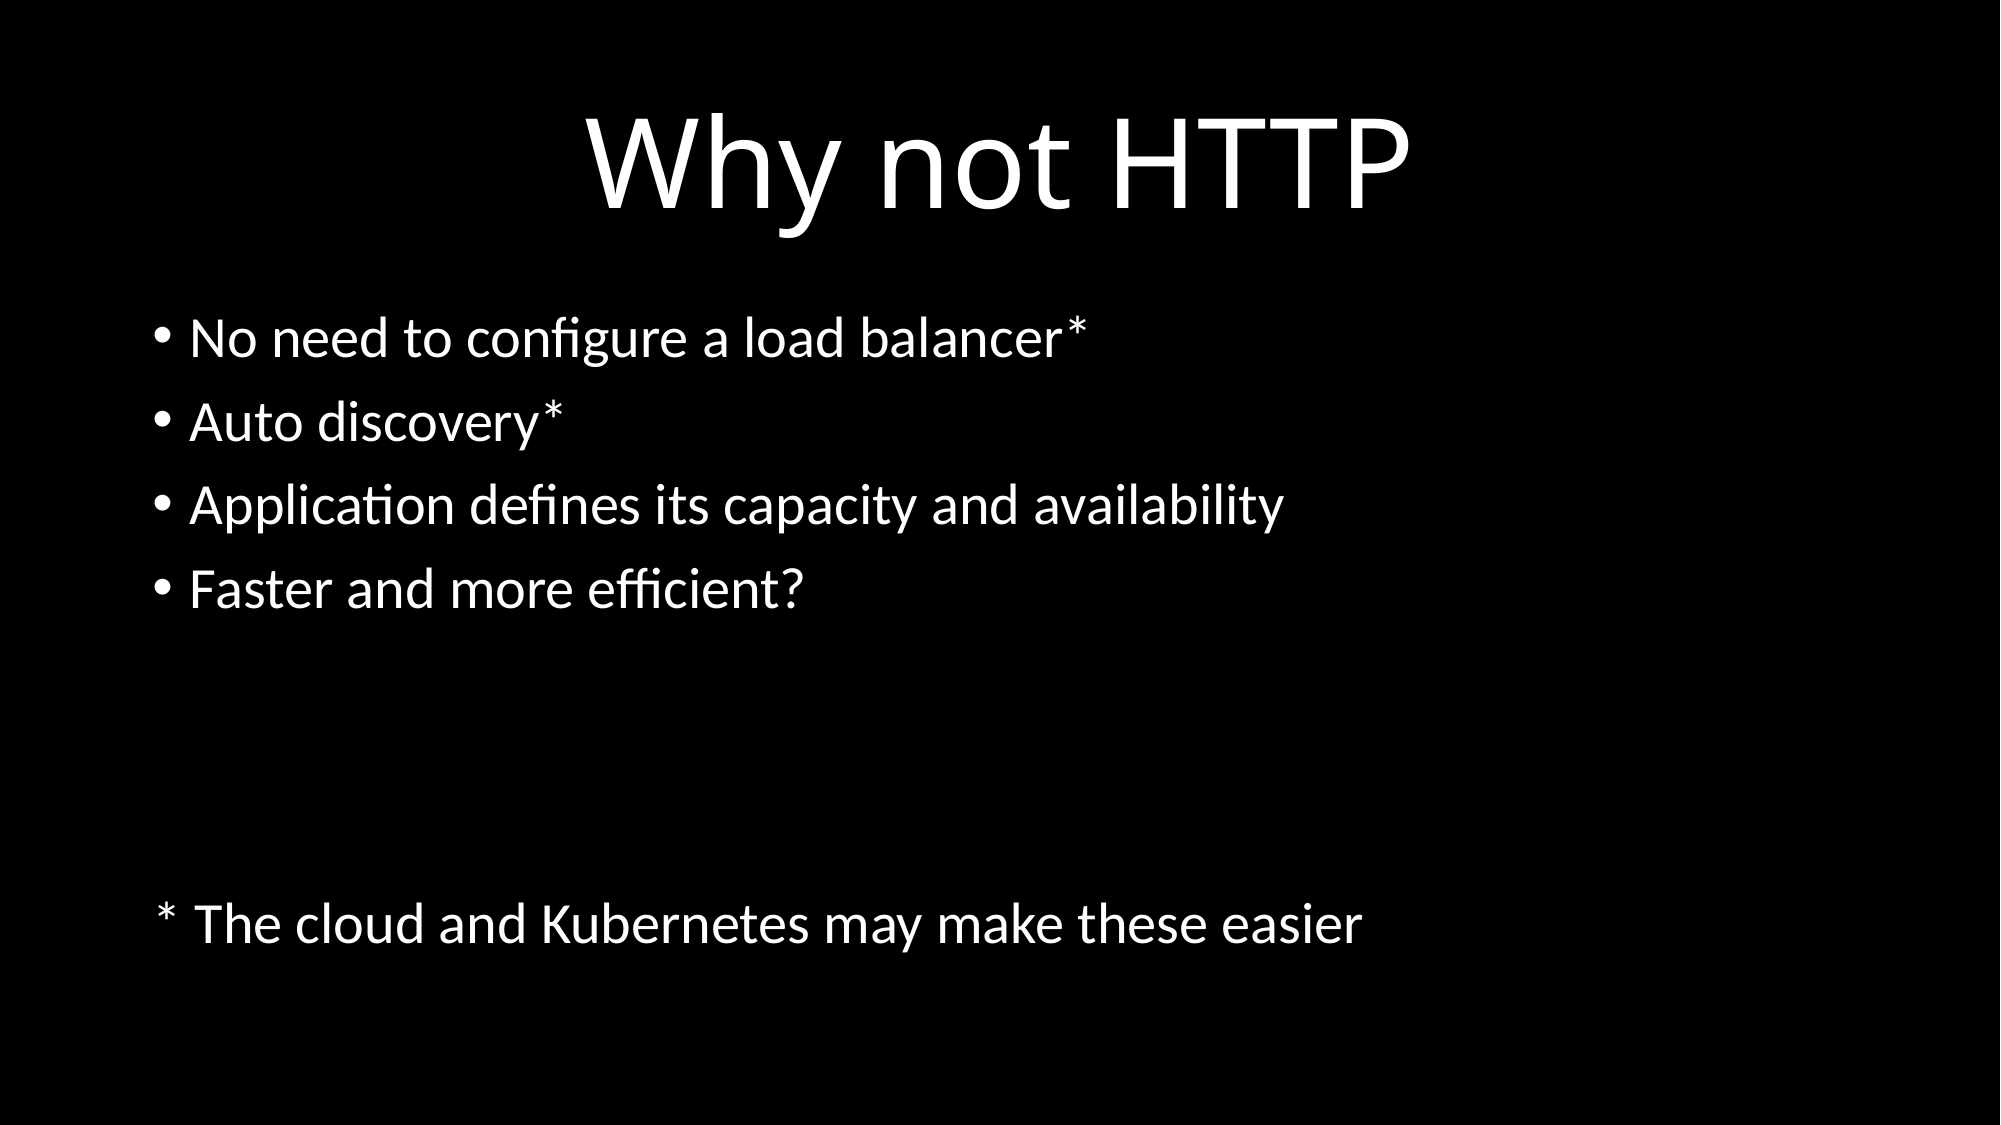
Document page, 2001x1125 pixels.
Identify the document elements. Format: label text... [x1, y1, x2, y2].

list No need to configure a load balancer* Auto discovery* Application defines its capacity and availability Faster and more efficient? * The cloud and Kubernetes may make these easier [137, 299, 1863, 1014]
title Why not HTTP [137, 59, 1863, 278]
